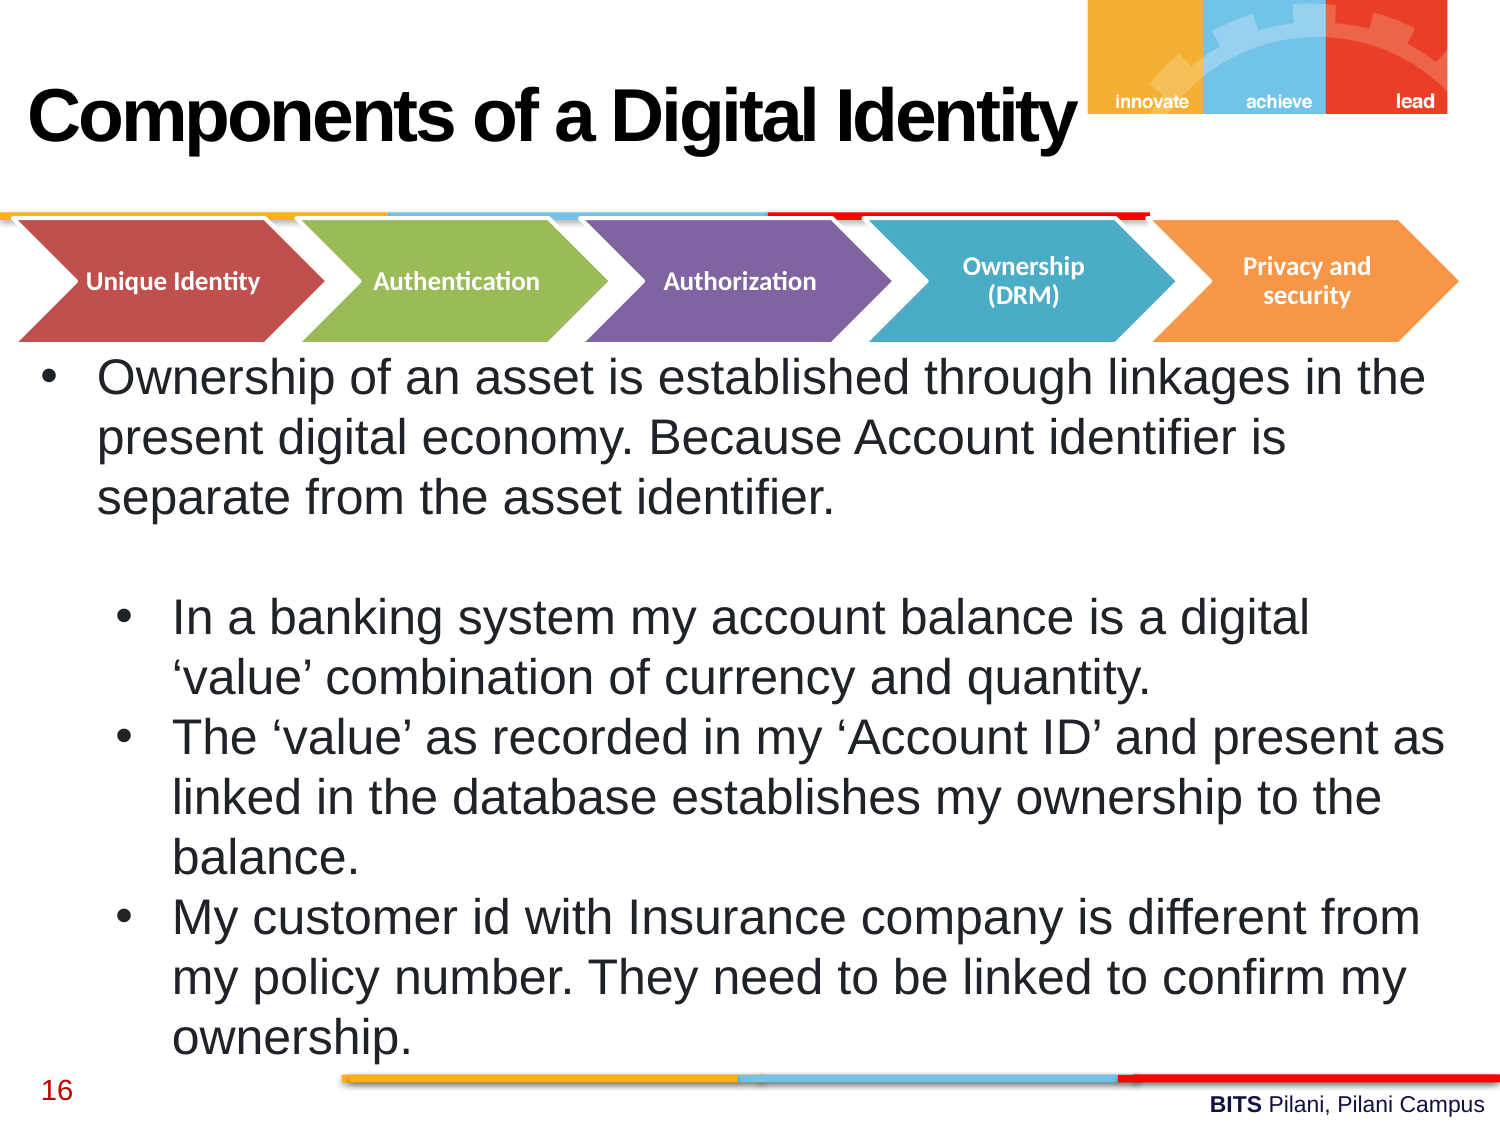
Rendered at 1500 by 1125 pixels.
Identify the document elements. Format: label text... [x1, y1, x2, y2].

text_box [12, 212, 1463, 351]
text_box Components of a Digital Identity [12, 24, 1488, 213]
text_box Ownership of an asset is established through linkages in the present digital economy. Because Account identifier is separate from the asset identifier. In a banking system my account balance is a digital ‘value’ combination of currency and quantity. The ‘value’ as recorded in my ‘Account ID’ and present as linked in the database establishes my ownership to the balance. My customer id with Insurance company is different from my policy number. They need to be linked to confirm my ownership. [25, 355, 1464, 1073]
slide_number 16 [25, 1073, 376, 1119]
picture [1087, 0, 1448, 24]
